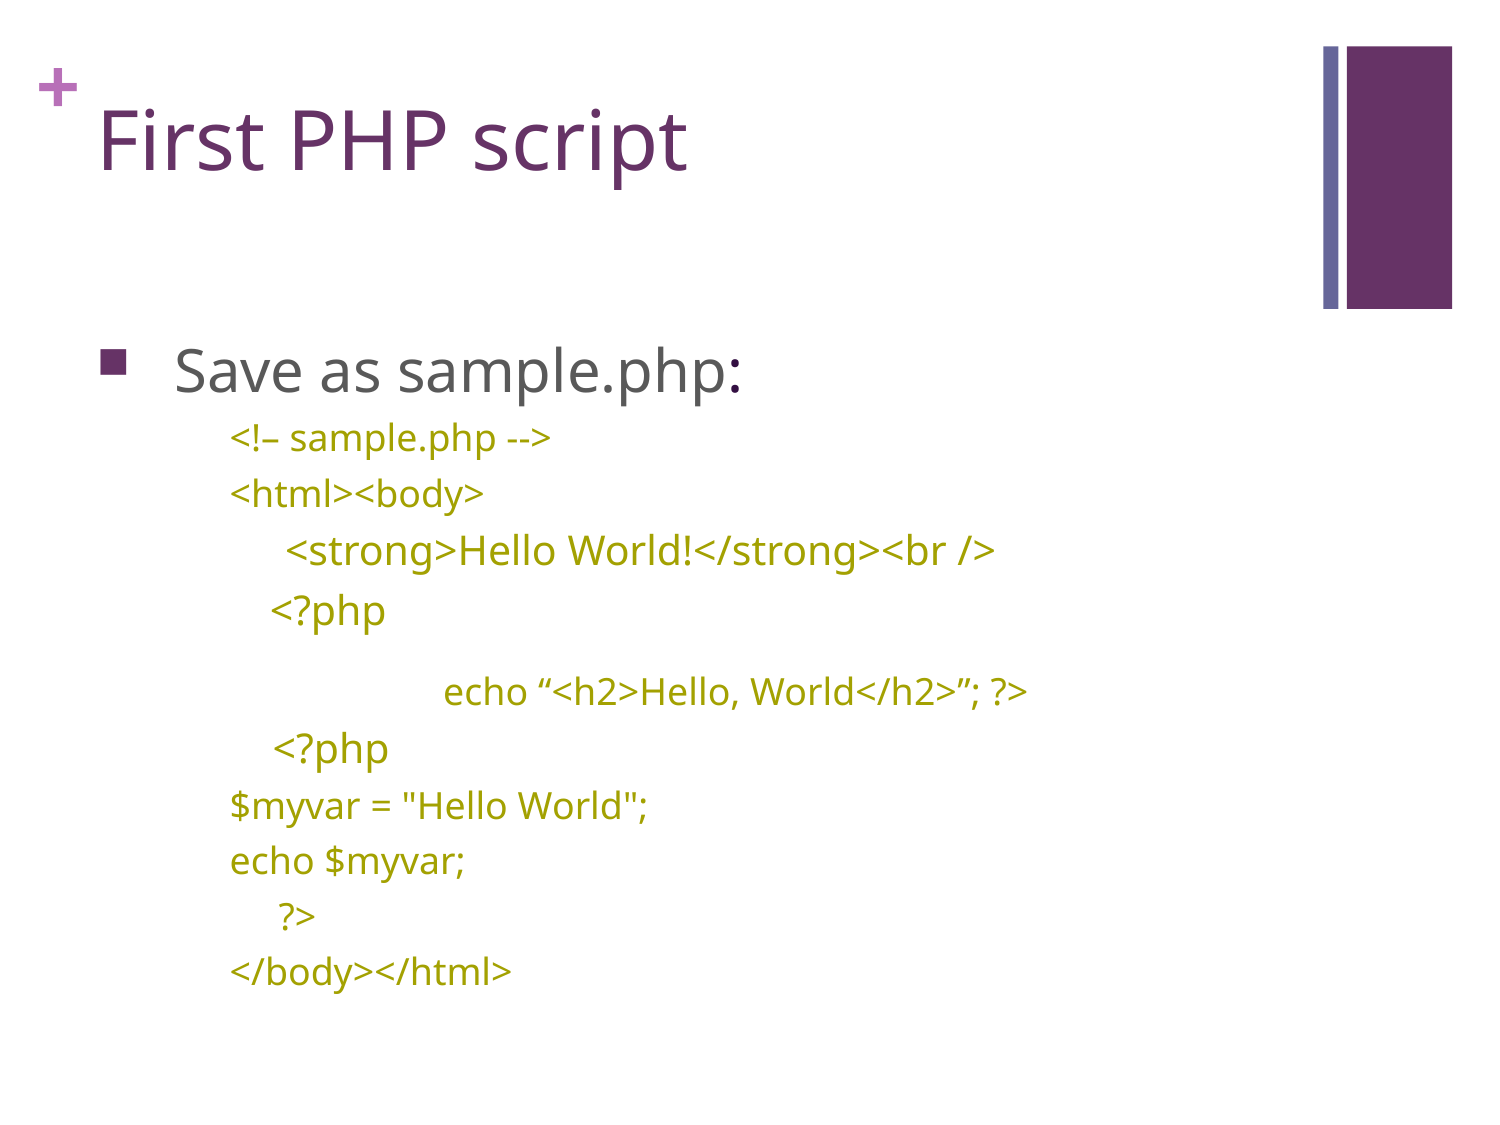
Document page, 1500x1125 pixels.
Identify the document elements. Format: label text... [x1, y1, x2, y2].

title First PHP script [81, 150, 1322, 263]
text_box [62, 50, 1400, 150]
list Save as sample.php: <!– sample.php --> <html><body> <strong>Hello World!</strong><br /> <?php echo “<h2>Hello, World</h2>”; ?> <?php $myvar = "Hello World"; echo $myvar; ?> </body></html> [81, 324, 1322, 1005]
